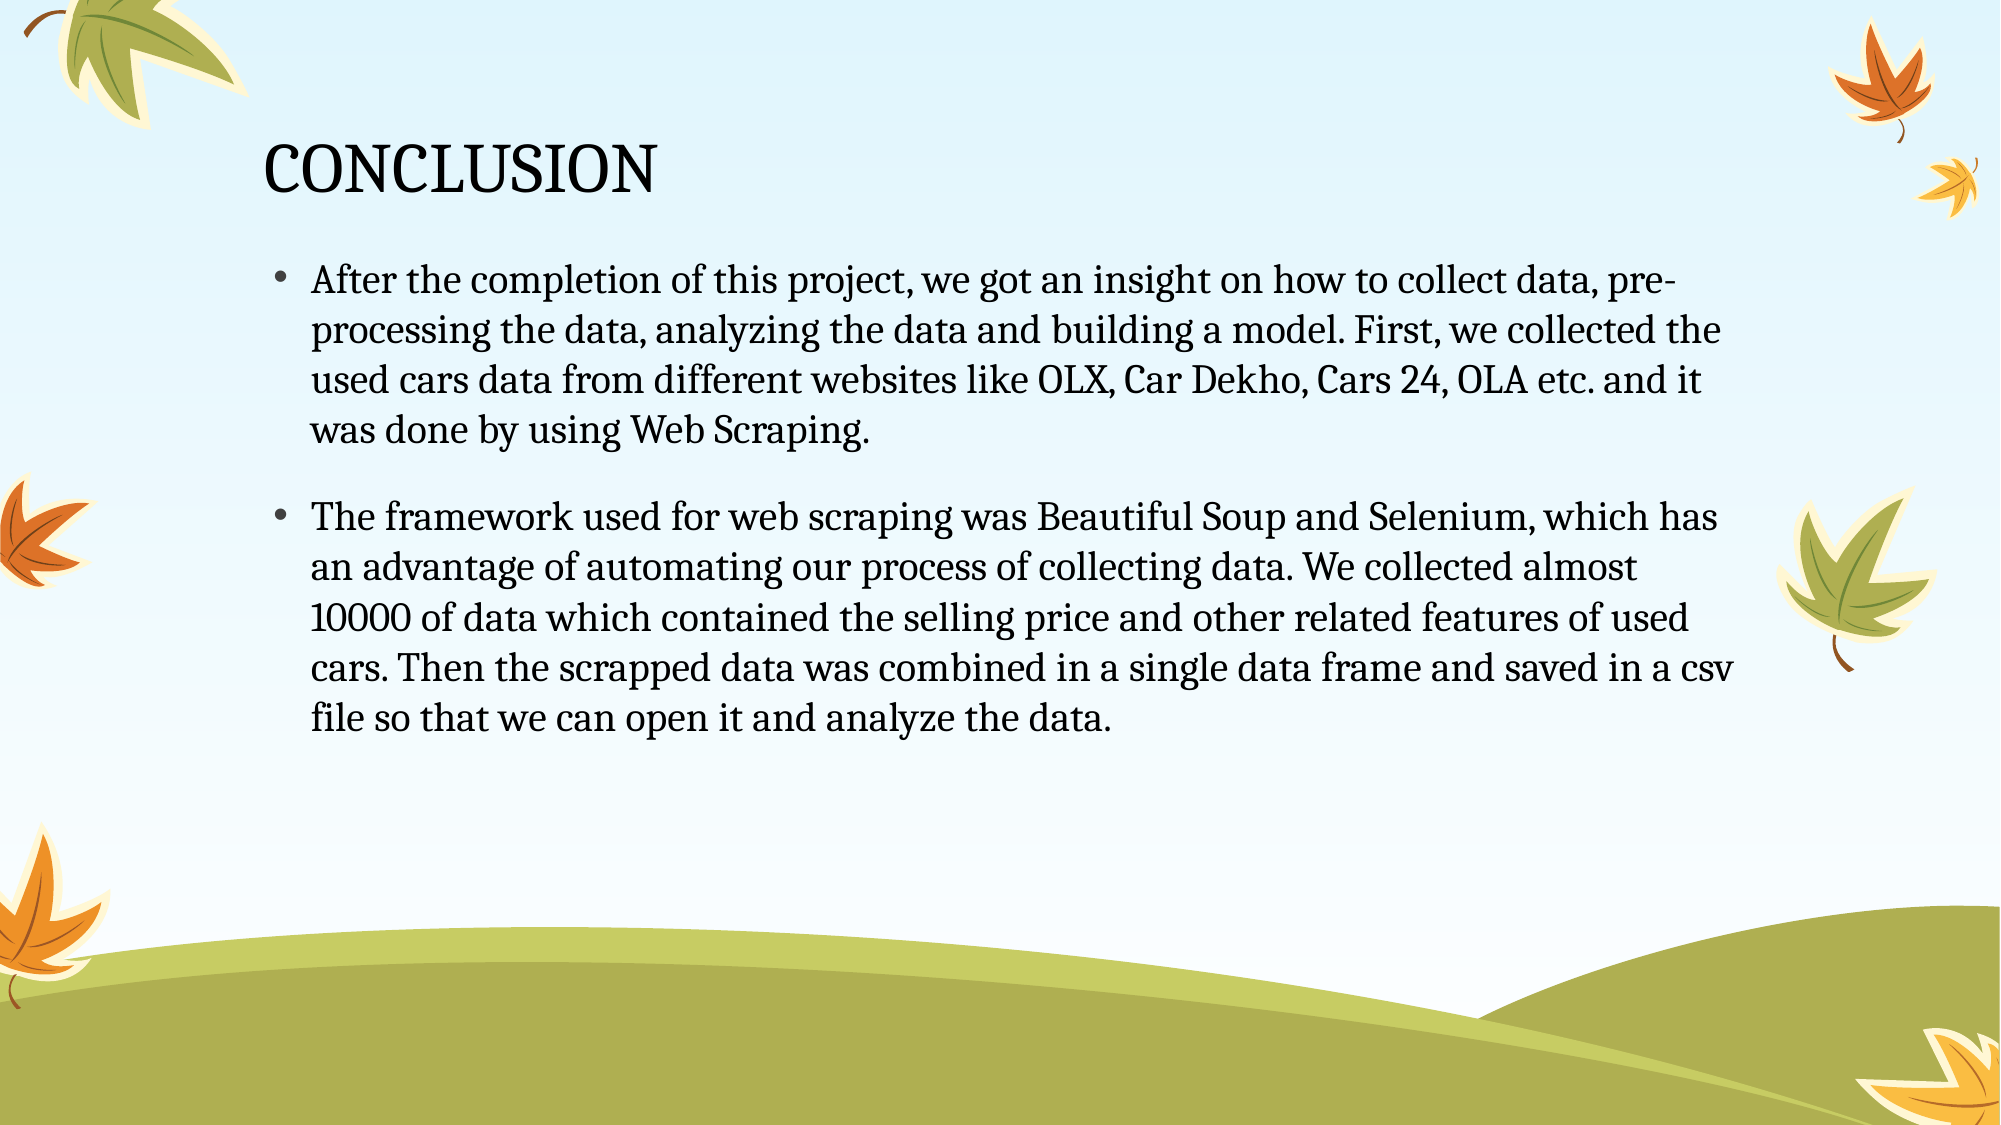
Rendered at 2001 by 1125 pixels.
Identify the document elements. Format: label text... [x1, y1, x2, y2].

list After the completion of this project, we got an insight on how to collect data, pre-processing the data, analyzing the data and building a model. First, we collected the used cars data from different websites like OLX, Car Dekho, Cars 24, OLA etc. and it was done by using Web Scraping. The framework used for web scraping was Beautiful Soup and Selenium, which has an advantage of automating our process of collecting data. We collected almost 10000 of data which contained the selling price and other related features of used cars. Then the scrapped data was combined in a single data frame and saved in a csv file so that we can open it and analyze the data. [250, 243, 1750, 925]
title CONCLUSION [249, 12, 1749, 216]
